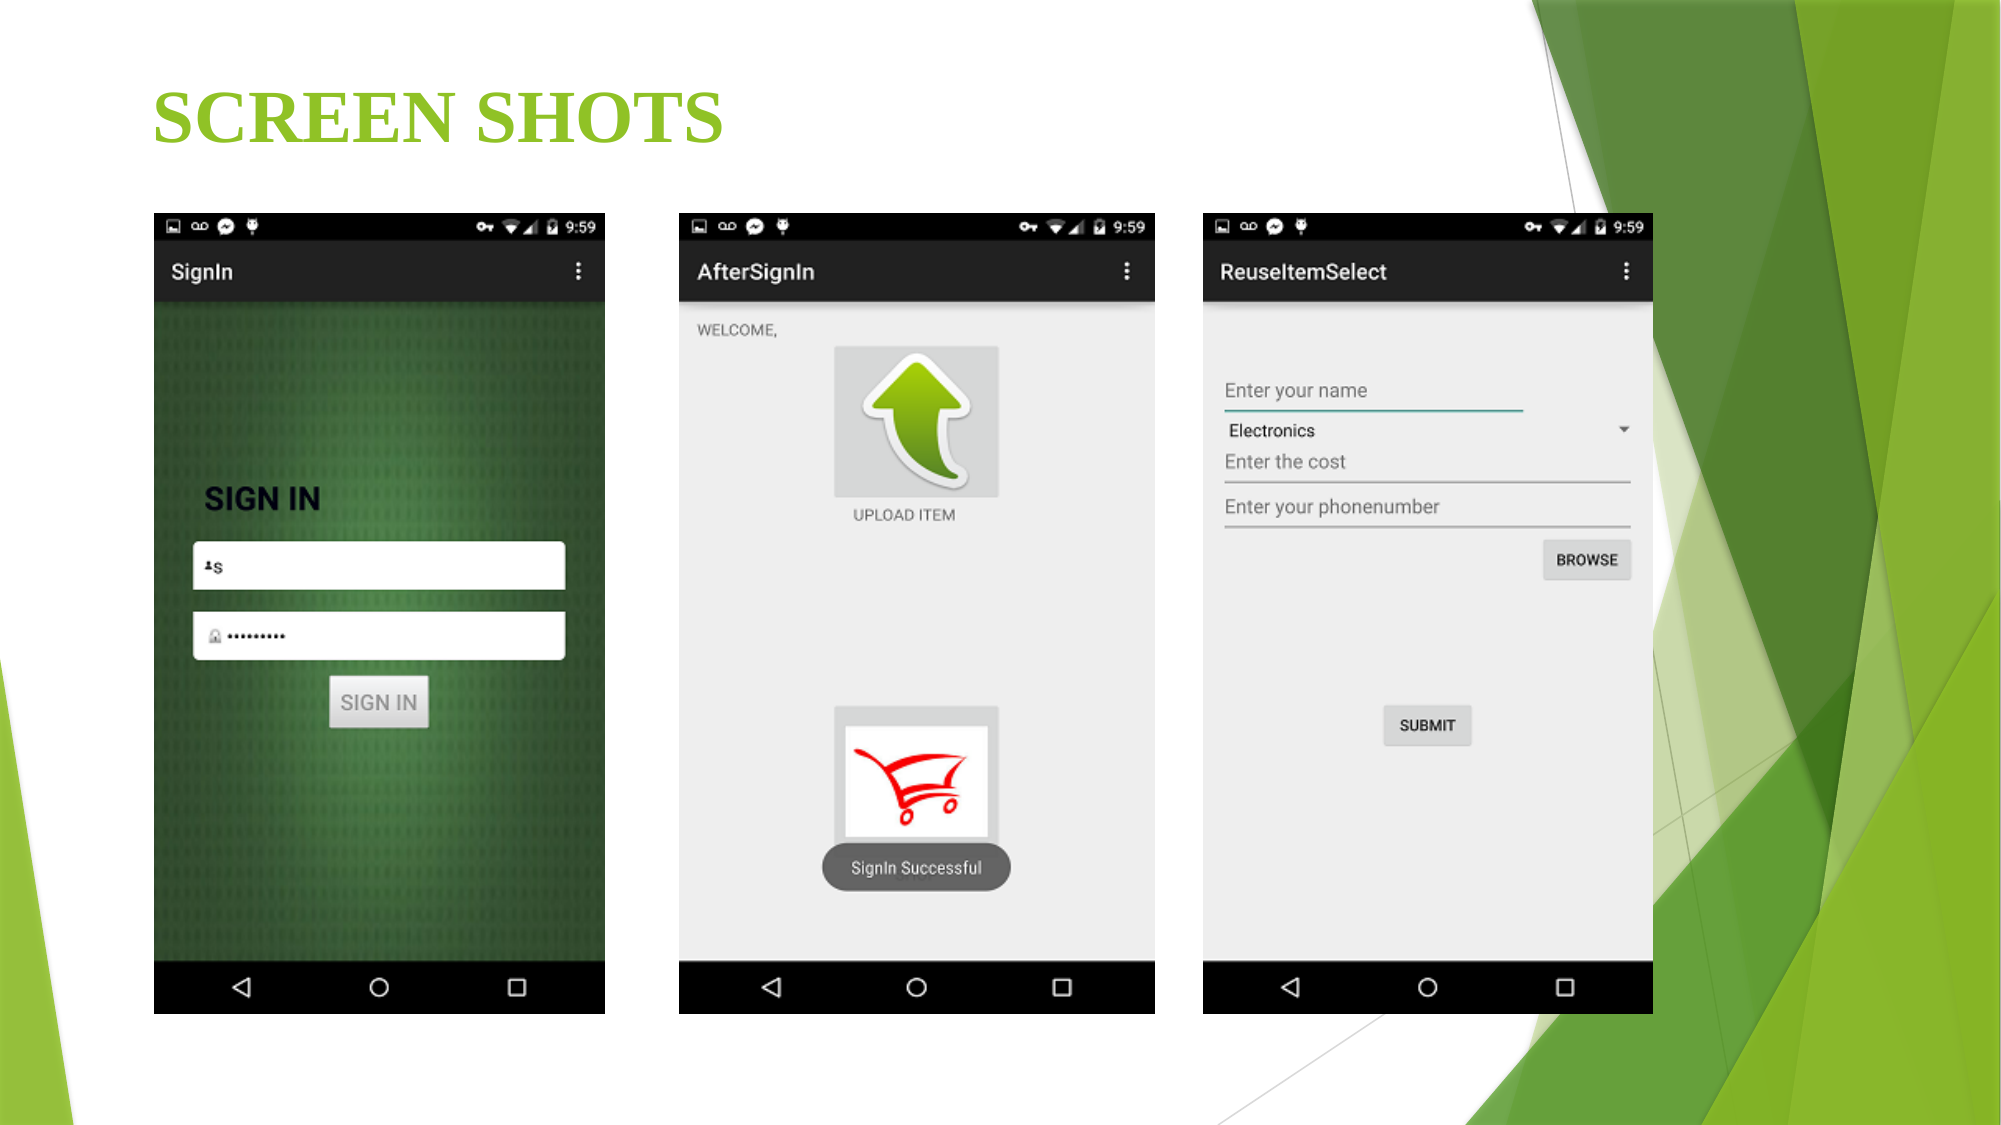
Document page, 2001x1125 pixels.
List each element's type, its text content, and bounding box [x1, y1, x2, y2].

title SCREEN SHOTS [137, 59, 1863, 169]
picture [679, 213, 1156, 1014]
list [154, 213, 605, 1014]
picture [1202, 213, 1653, 1014]
